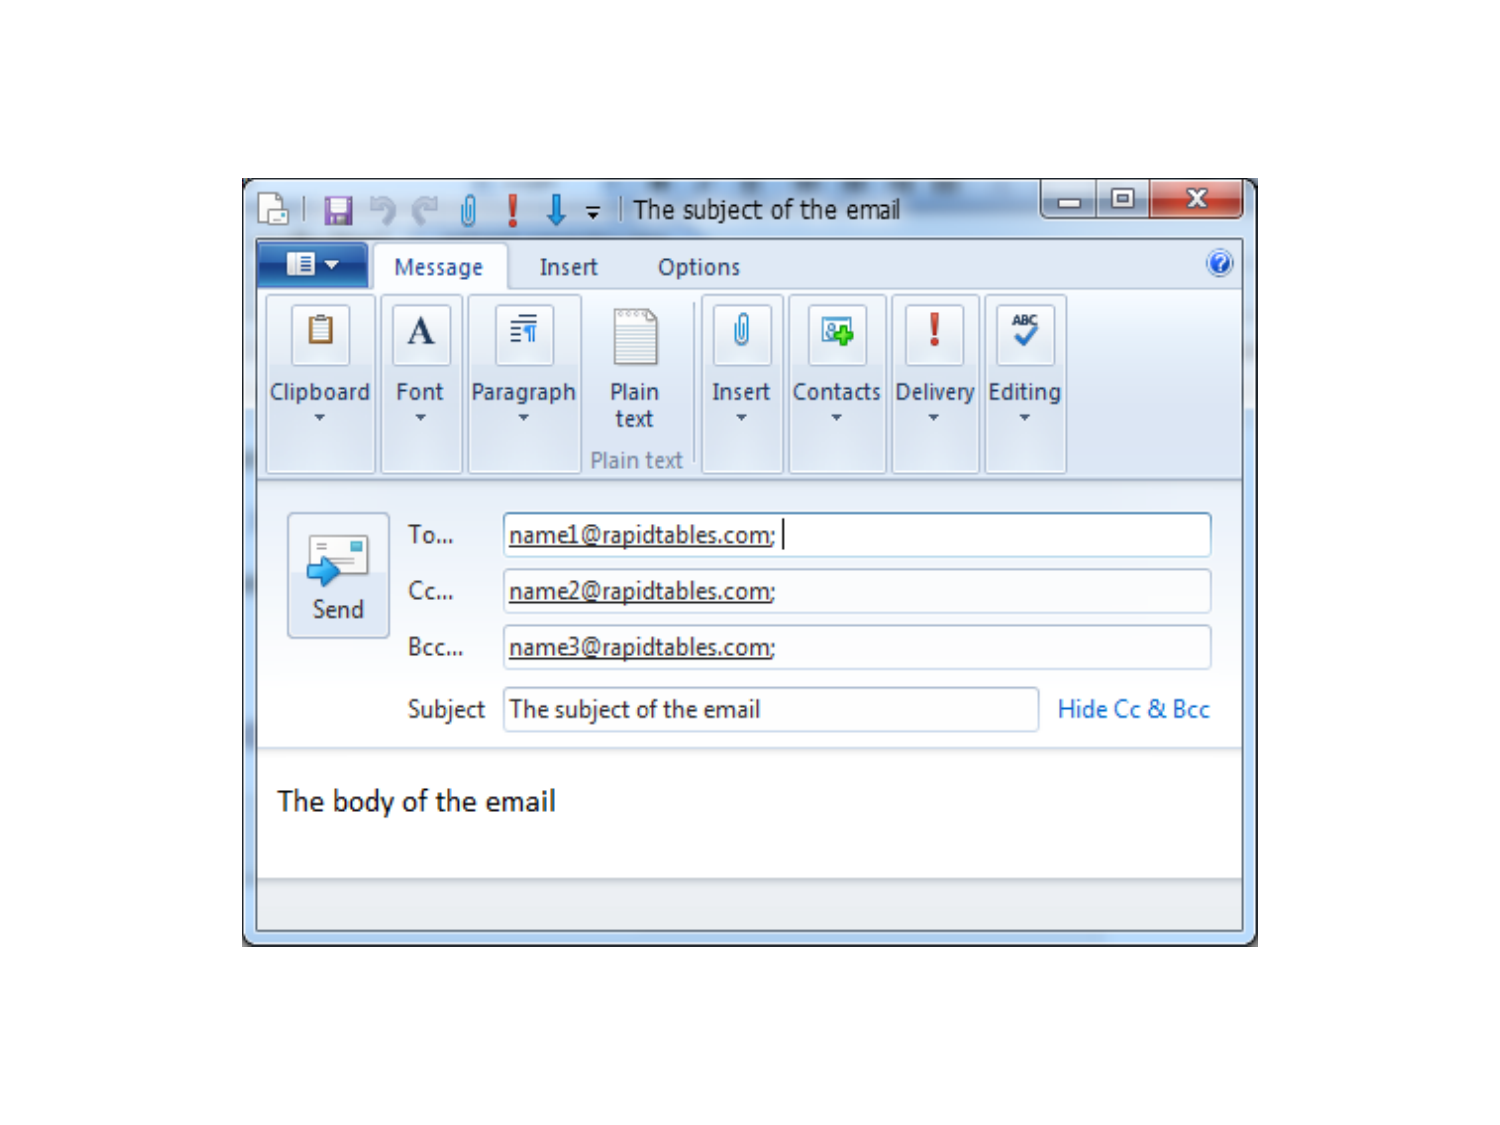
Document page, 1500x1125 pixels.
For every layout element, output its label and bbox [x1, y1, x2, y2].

picture [241, 178, 1259, 947]
